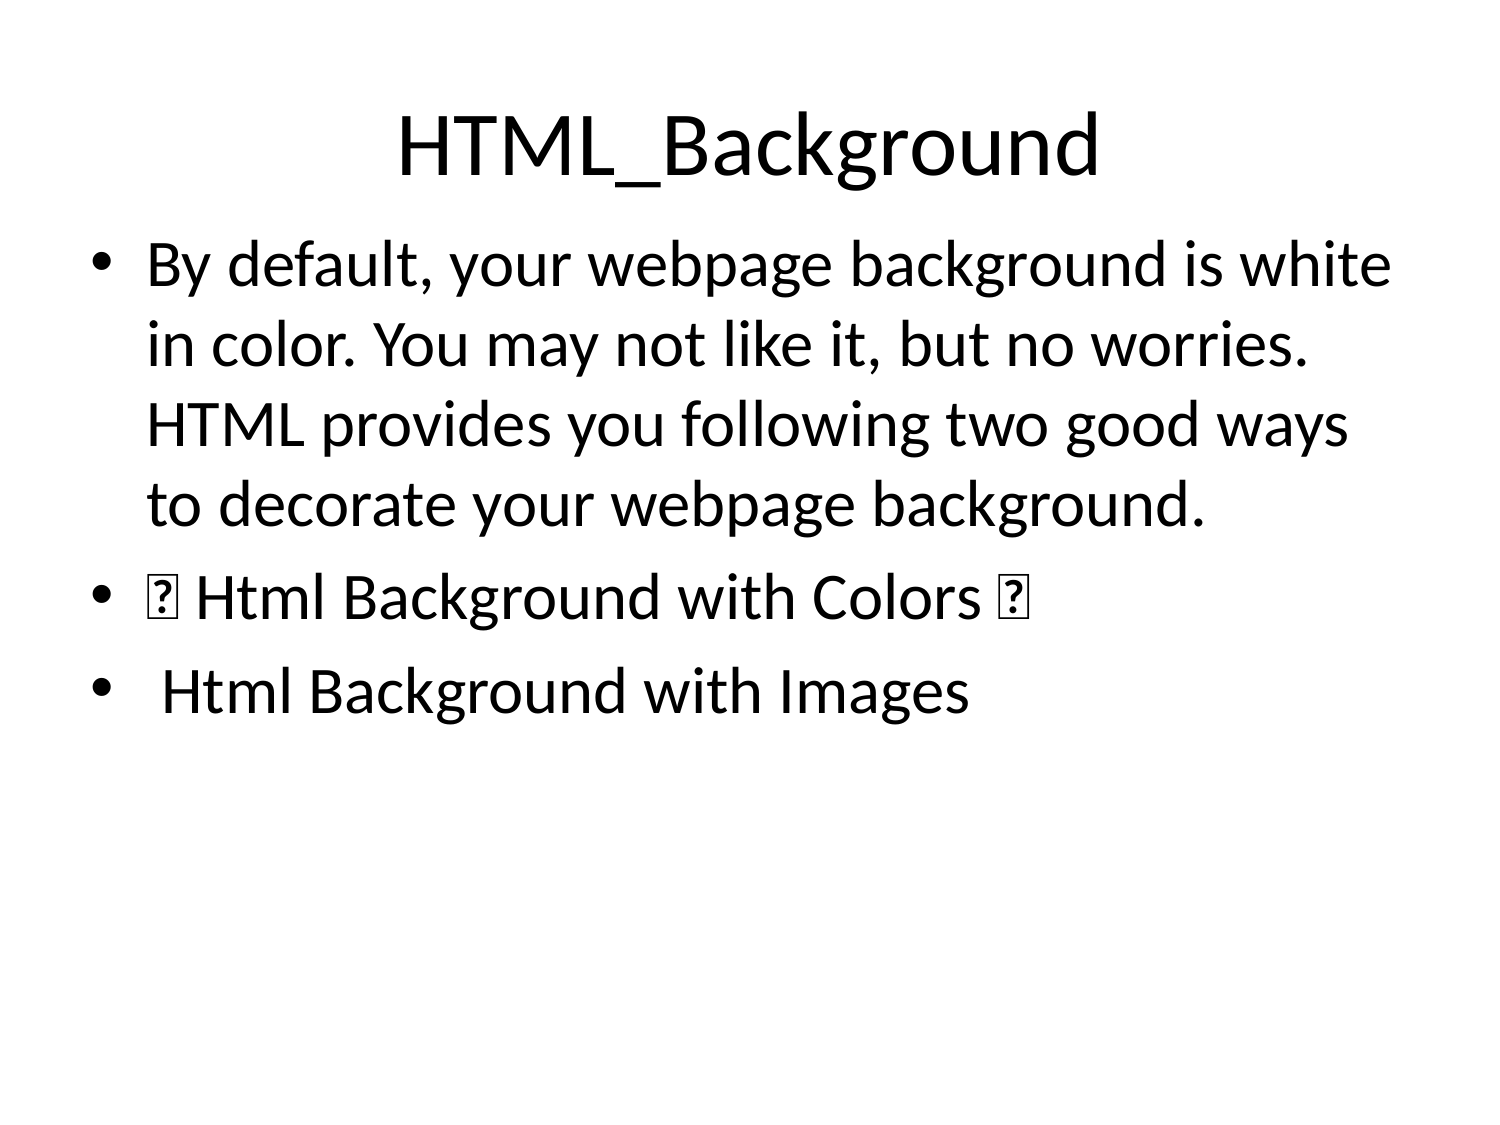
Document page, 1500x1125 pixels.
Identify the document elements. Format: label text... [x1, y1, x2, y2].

title HTML_Background [75, 45, 1425, 212]
list By default, your webpage background is white in color. You may not like it, but no worries. HTML provides you following two good ways to decorate your webpage background.  Html Background with Colors  Html Background with Images [75, 212, 1425, 1005]
